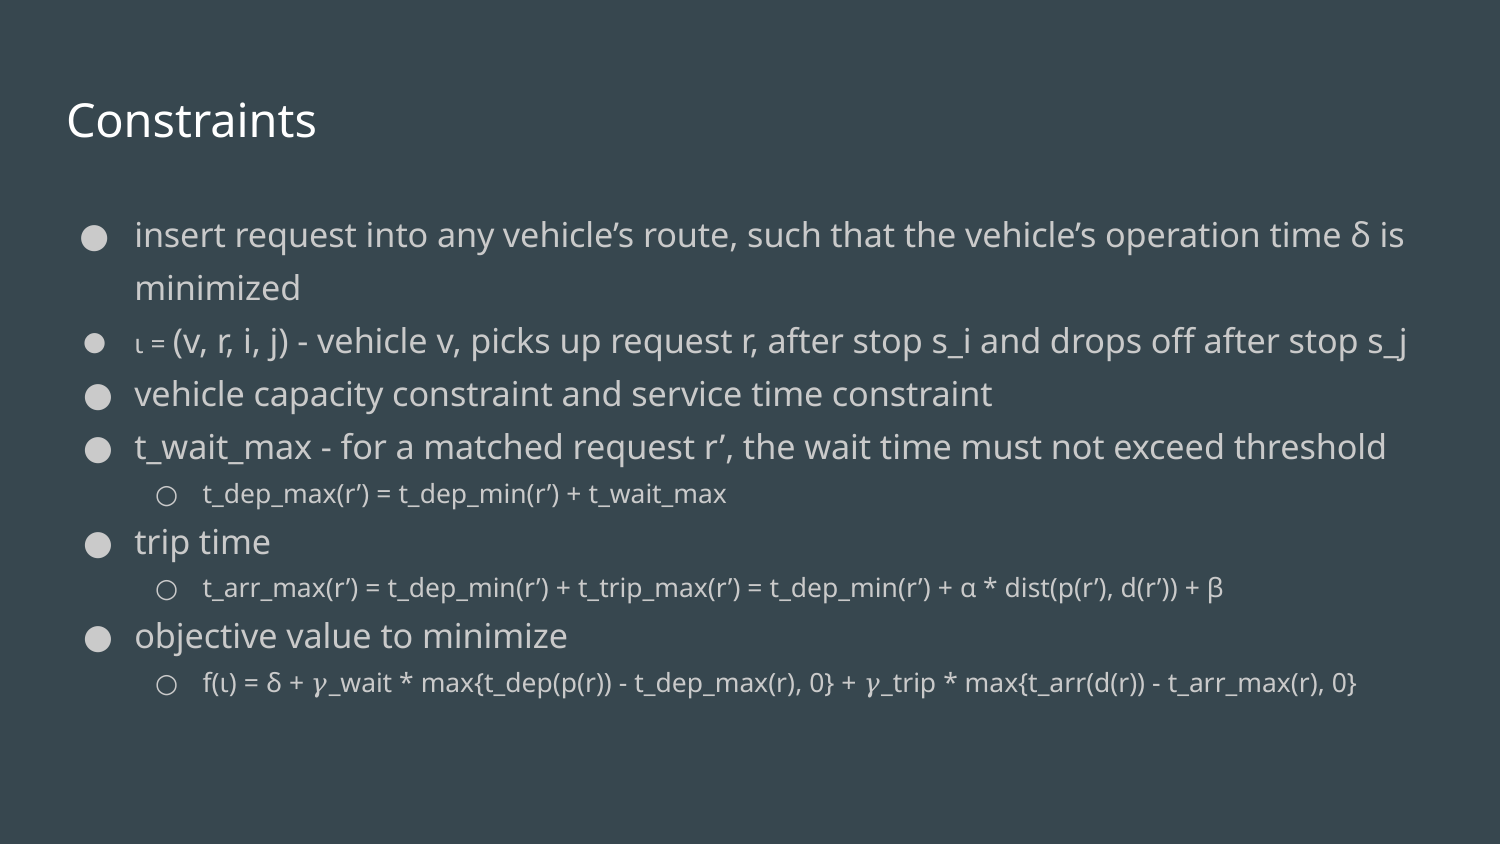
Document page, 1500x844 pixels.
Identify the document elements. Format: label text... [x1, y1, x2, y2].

title Constraints [51, 72, 1449, 167]
list insert request into any vehicle’s route, such that the vehicle’s operation time δ is minimized ι = (v, r, i, j) - vehicle v, picks up request r, after stop s_i and drops off after stop s_j vehicle capacity constraint and service time constraint t_wait_max - for a matched request r’, the wait time must not exceed threshold t_dep_max(r’) = t_dep_min(r’) + t_wait_max trip time t_arr_max(r’) = t_dep_min(r’) + t_trip_max(r’) = t_dep_min(r’) + α * dist(p(r’), d(r’)) + β objective value to minimize f(ι) = δ + 𝛾_wait * max{t_dep(p(r)) - t_dep_max(r), 0} + 𝛾_trip * max{t_arr(d(r)) - t_arr_max(r), 0} [51, 189, 1449, 750]
